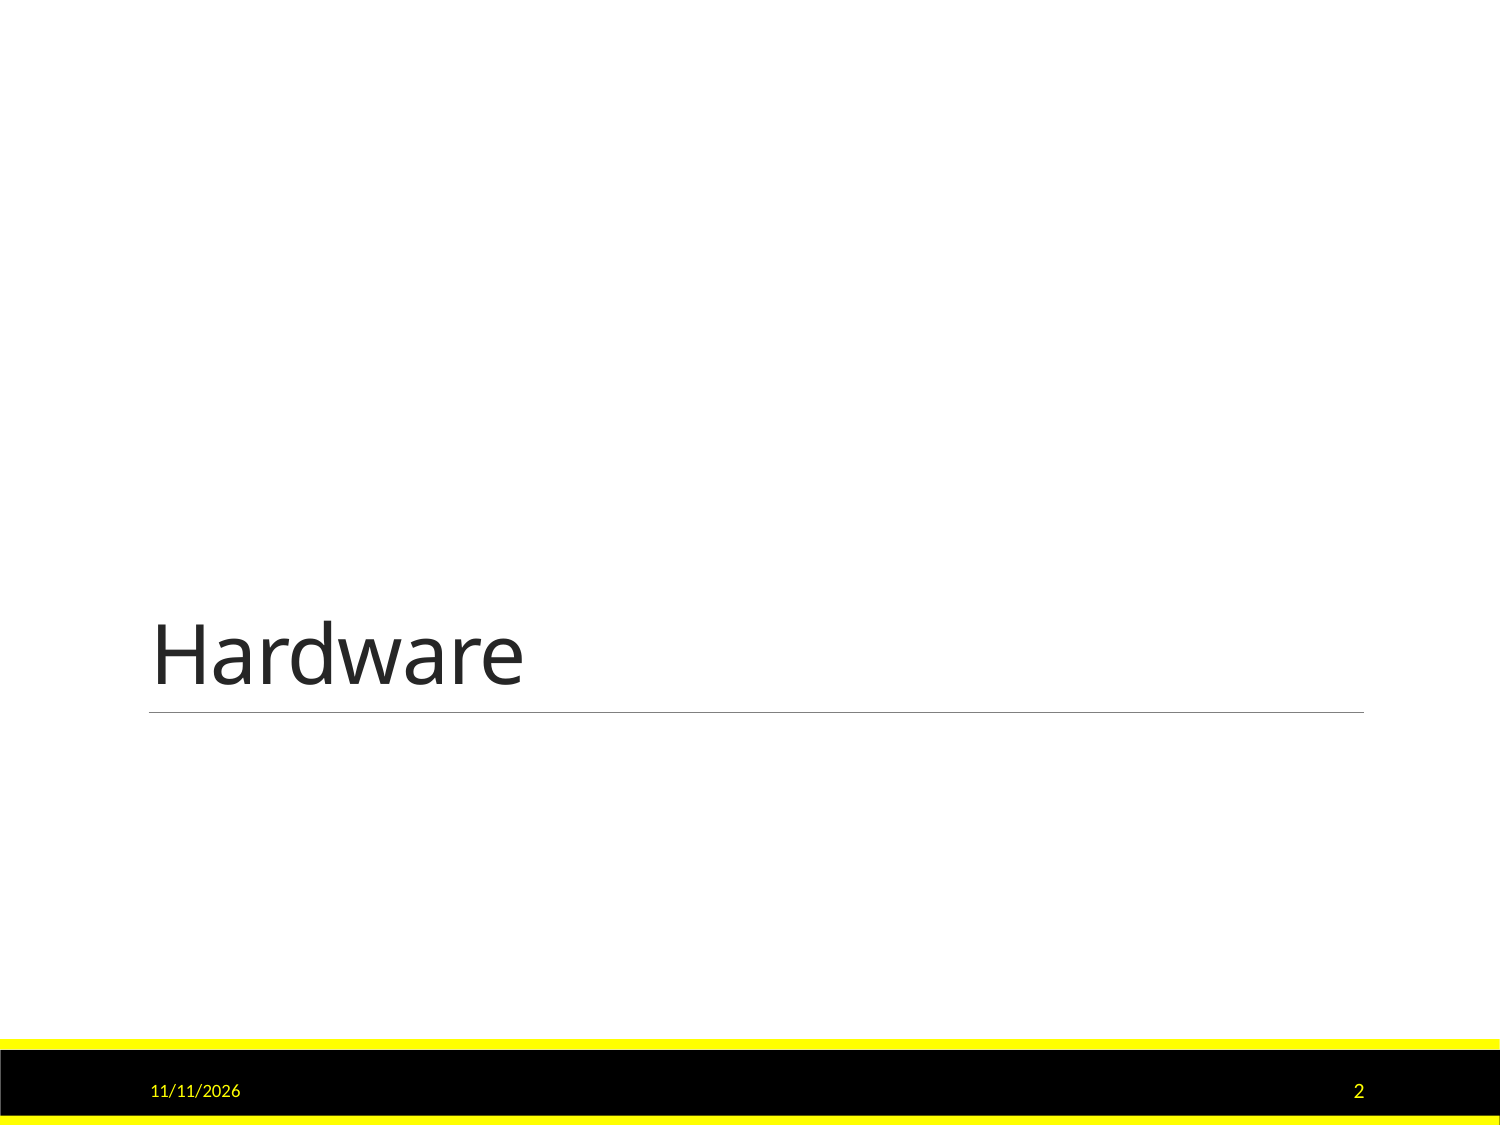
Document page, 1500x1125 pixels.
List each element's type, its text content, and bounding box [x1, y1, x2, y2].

slide_number 2 [1218, 1059, 1380, 1120]
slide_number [135, 1059, 440, 1120]
title Hardware [135, 439, 1373, 710]
